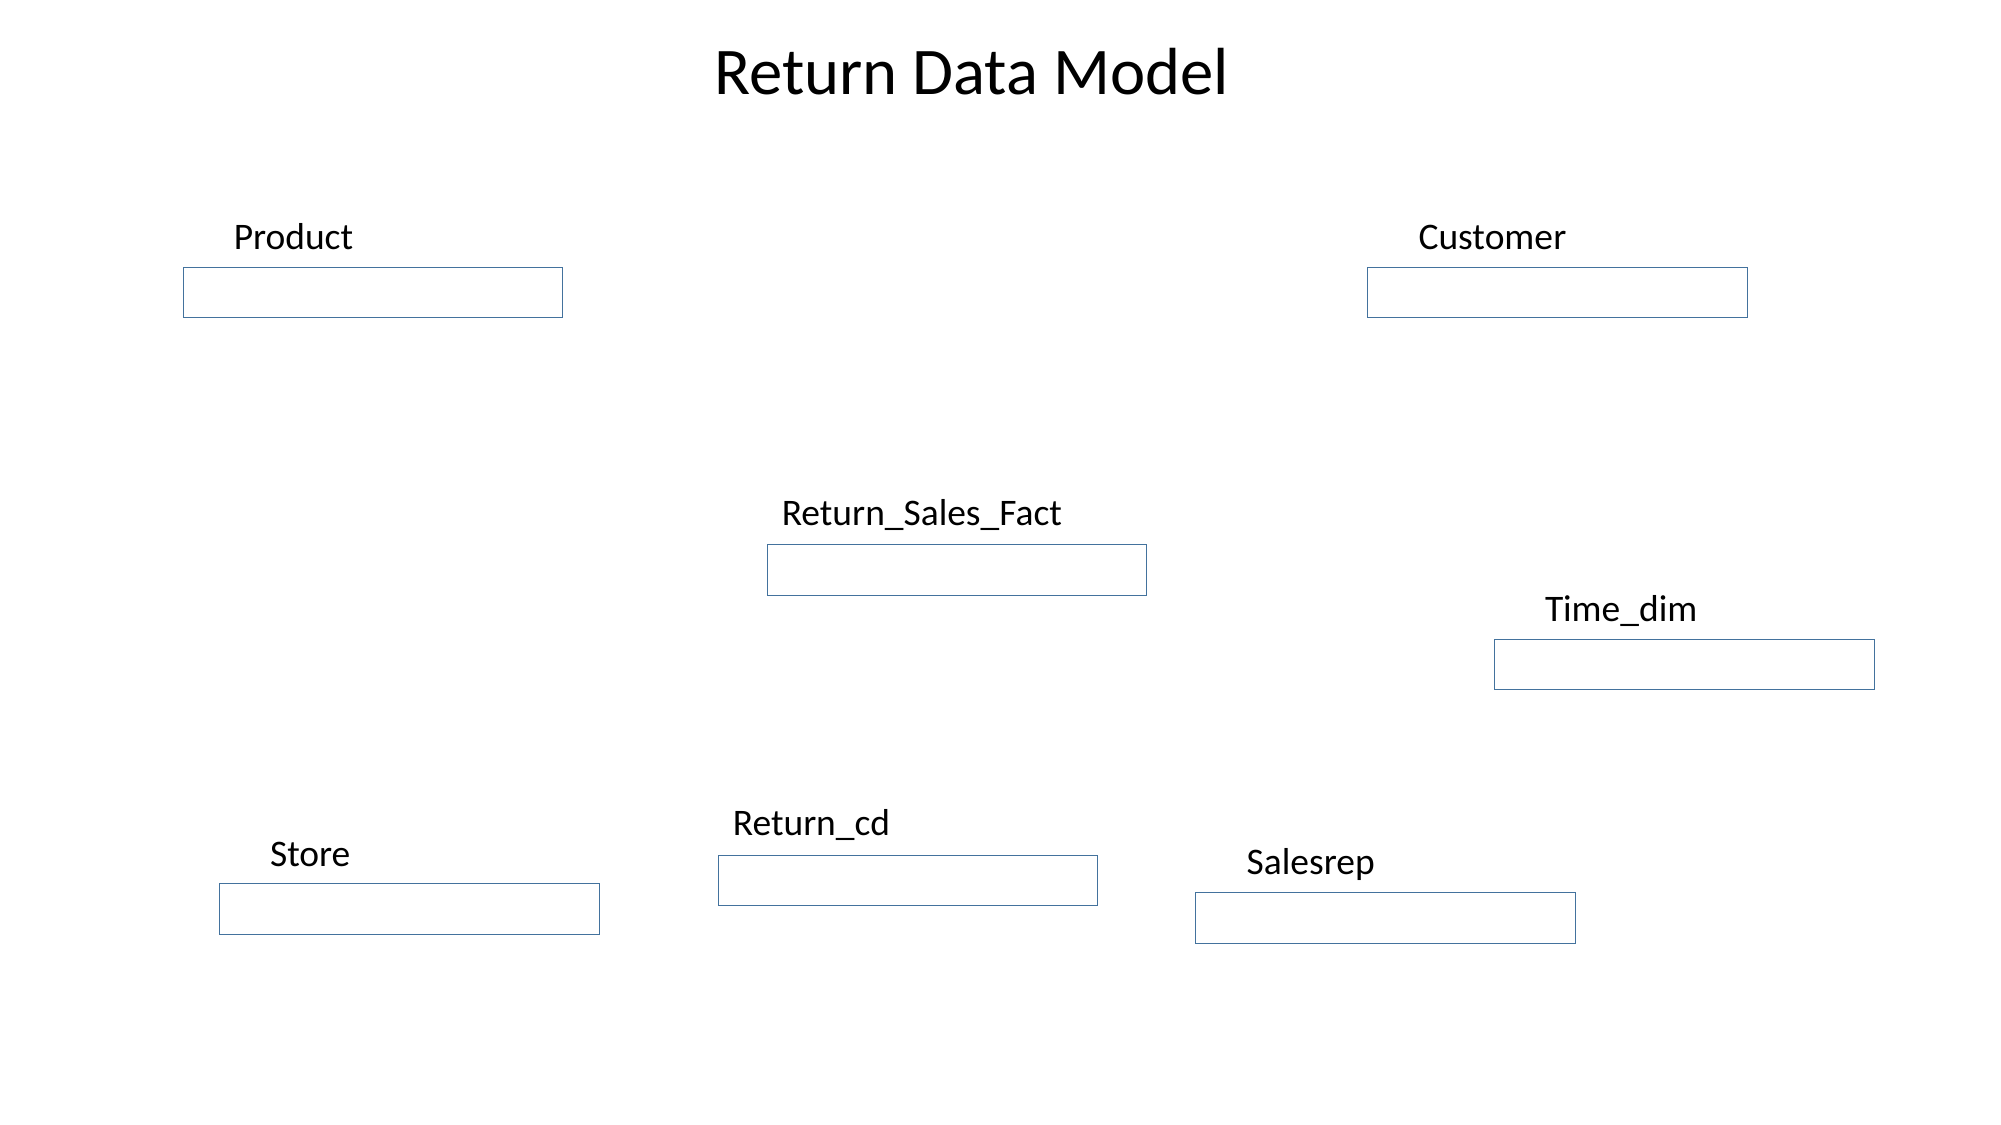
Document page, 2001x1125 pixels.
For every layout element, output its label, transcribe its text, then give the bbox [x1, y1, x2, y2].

text_box Return_Sales_Fact [767, 480, 1196, 541]
text_box Time_dim [1530, 576, 1874, 637]
text_box Product [219, 204, 563, 265]
text_box [219, 883, 600, 935]
text_box Return Data Model [539, 20, 1404, 116]
text_box [1494, 639, 1875, 690]
text_box [718, 855, 1098, 906]
text_box [183, 267, 563, 318]
text_box Salesrep [1231, 829, 1576, 890]
text_box [1367, 267, 1748, 318]
text_box [767, 544, 1147, 596]
text_box Store [255, 821, 599, 881]
text_box Return_cd [718, 790, 1057, 851]
text_box [1195, 892, 1576, 944]
text_box Customer [1403, 204, 1748, 265]
